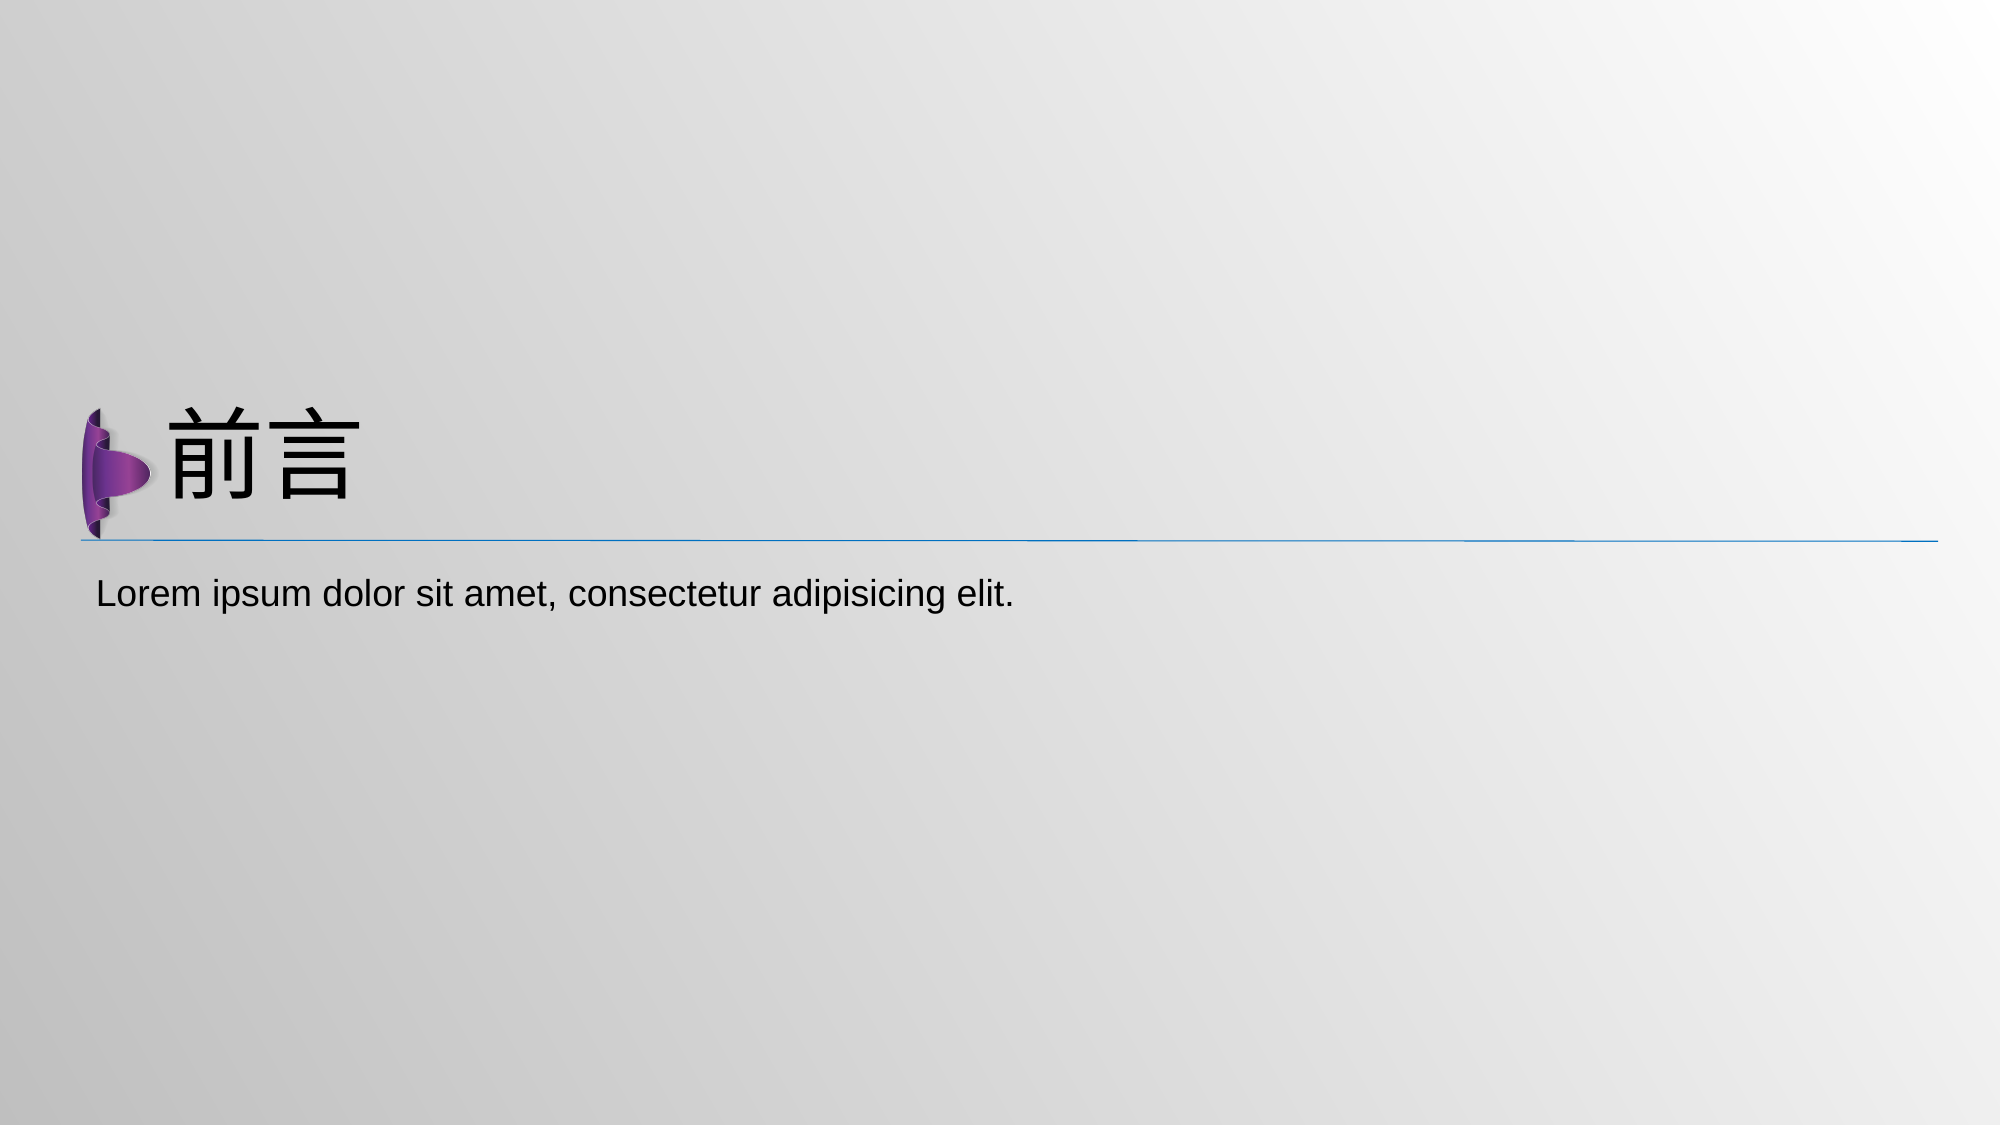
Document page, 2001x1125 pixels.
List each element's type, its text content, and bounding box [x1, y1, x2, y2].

picture [80, 405, 160, 540]
text_box 前言 [80, 241, 1939, 521]
text_box Lorem ipsum dolor sit amet, consectetur adipisicing elit. [80, 561, 1939, 738]
